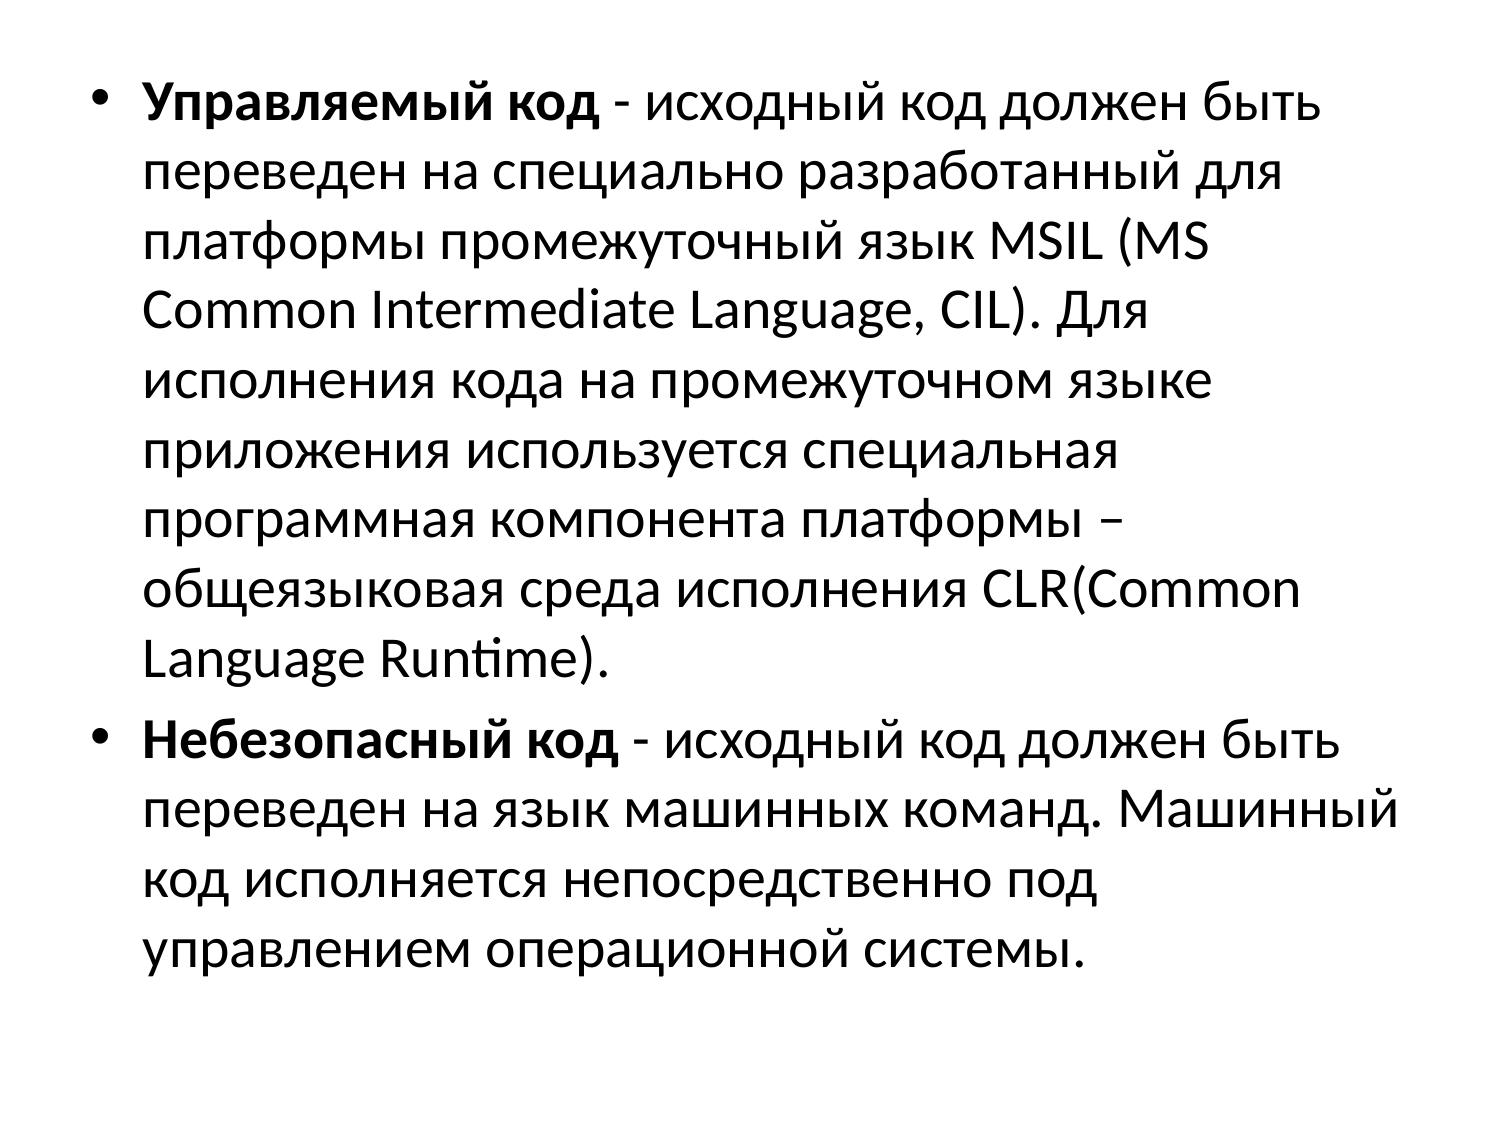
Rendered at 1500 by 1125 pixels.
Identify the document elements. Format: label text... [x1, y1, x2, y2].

list Управляемый код - исходный код должен быть переведен на специально разработанный для платформы промежуточный язык MSIL (MS Common Intermediate Language, CIL). Для исполнения кода на промежуточном языке приложения используется специальная программная компонента платформы – общеязыковая среда исполнения CLR(Common Language Runtime). Небезопасный код - исходный код должен быть переведен на язык машинных команд. Машинный код исполняется непосредственно под управлением операционной системы. [75, 54, 1425, 1005]
